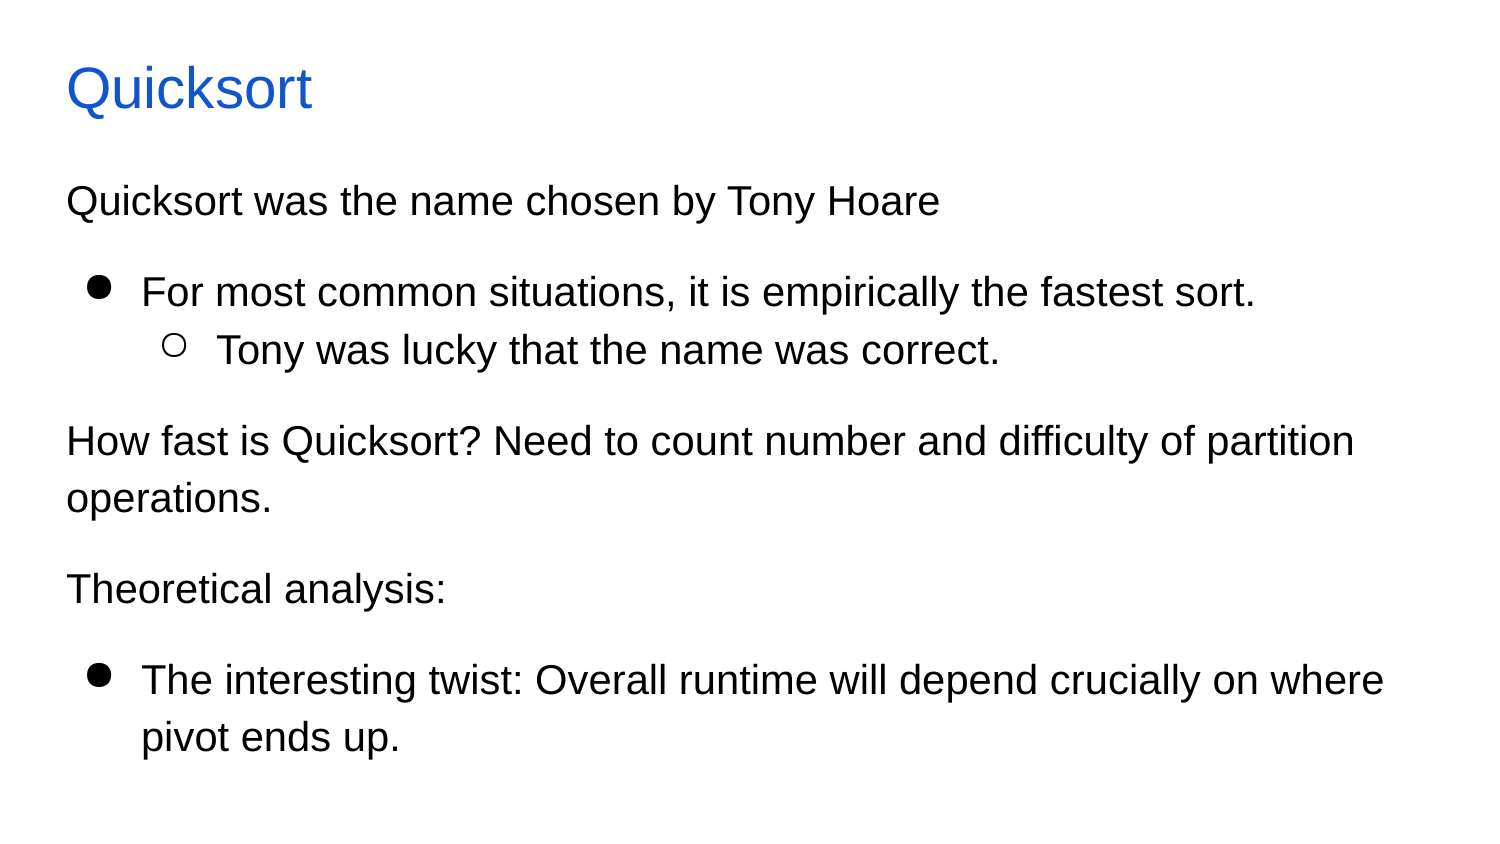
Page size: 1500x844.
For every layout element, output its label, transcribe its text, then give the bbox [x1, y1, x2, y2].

list Quicksort was the name chosen by Tony Hoare For most common situations, it is empirically the fastest sort. Tony was lucky that the name was correct. How fast is Quicksort? Need to count number and difficulty of partition operations. Theoretical analysis: The interesting twist: Overall runtime will depend crucially on where pivot ends up. [51, 151, 1449, 712]
title Quicksort [51, 35, 1449, 130]
